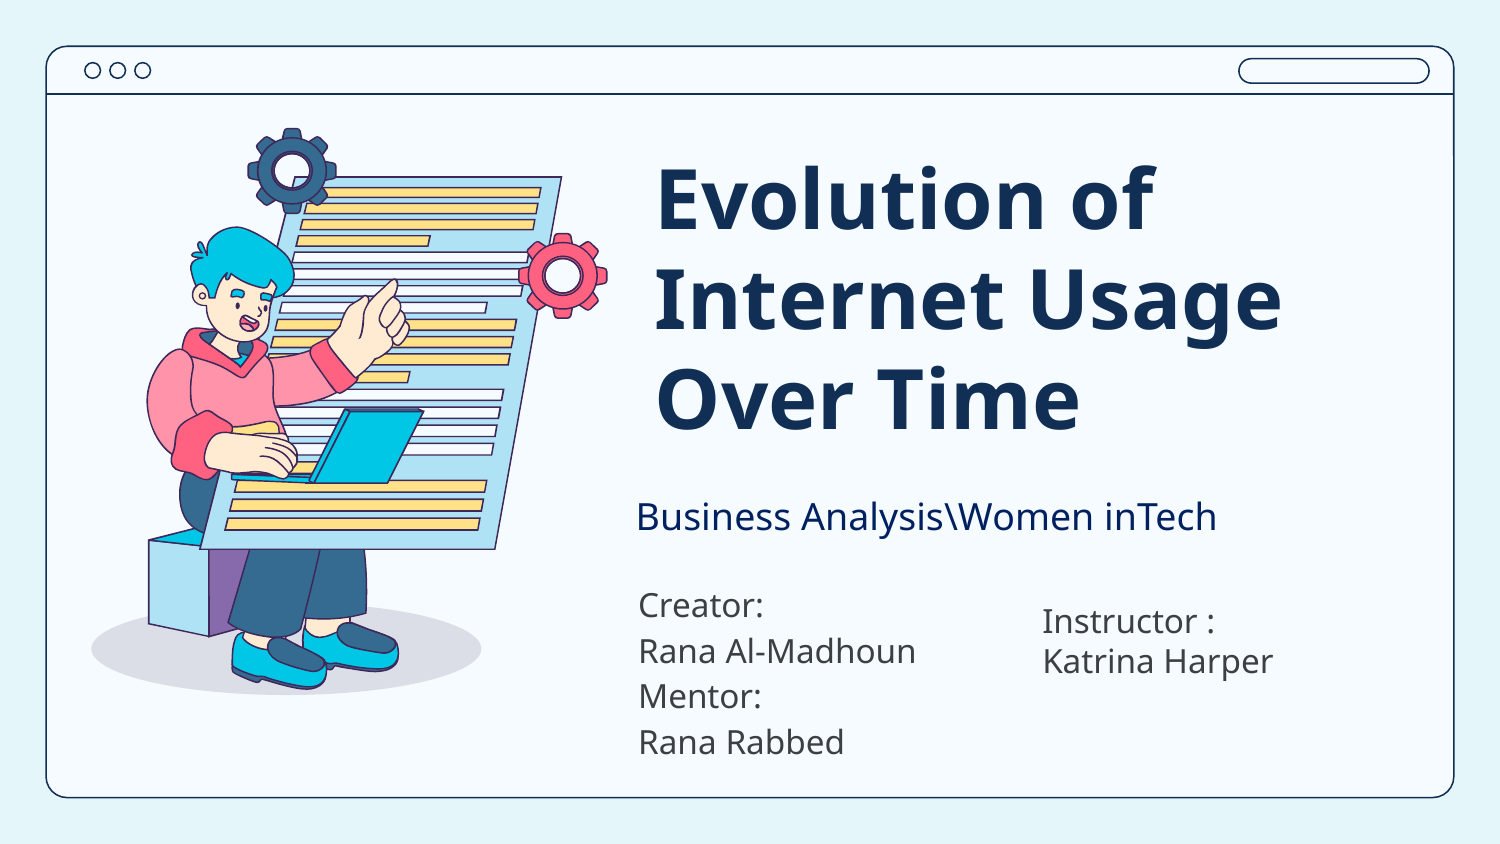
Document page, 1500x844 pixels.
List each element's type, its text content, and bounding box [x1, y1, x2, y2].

text_box Business Analysis\Women inTech [620, 486, 1248, 546]
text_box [91, 127, 608, 696]
subtitle Creator: Rana Al-Madhoun Mentor: Rana Rabbed [600, 562, 1067, 780]
title Evolution of Internet Usage Over Time [639, 113, 1383, 461]
text_box Instructor : Katrina Harper [1027, 473, 1412, 688]
